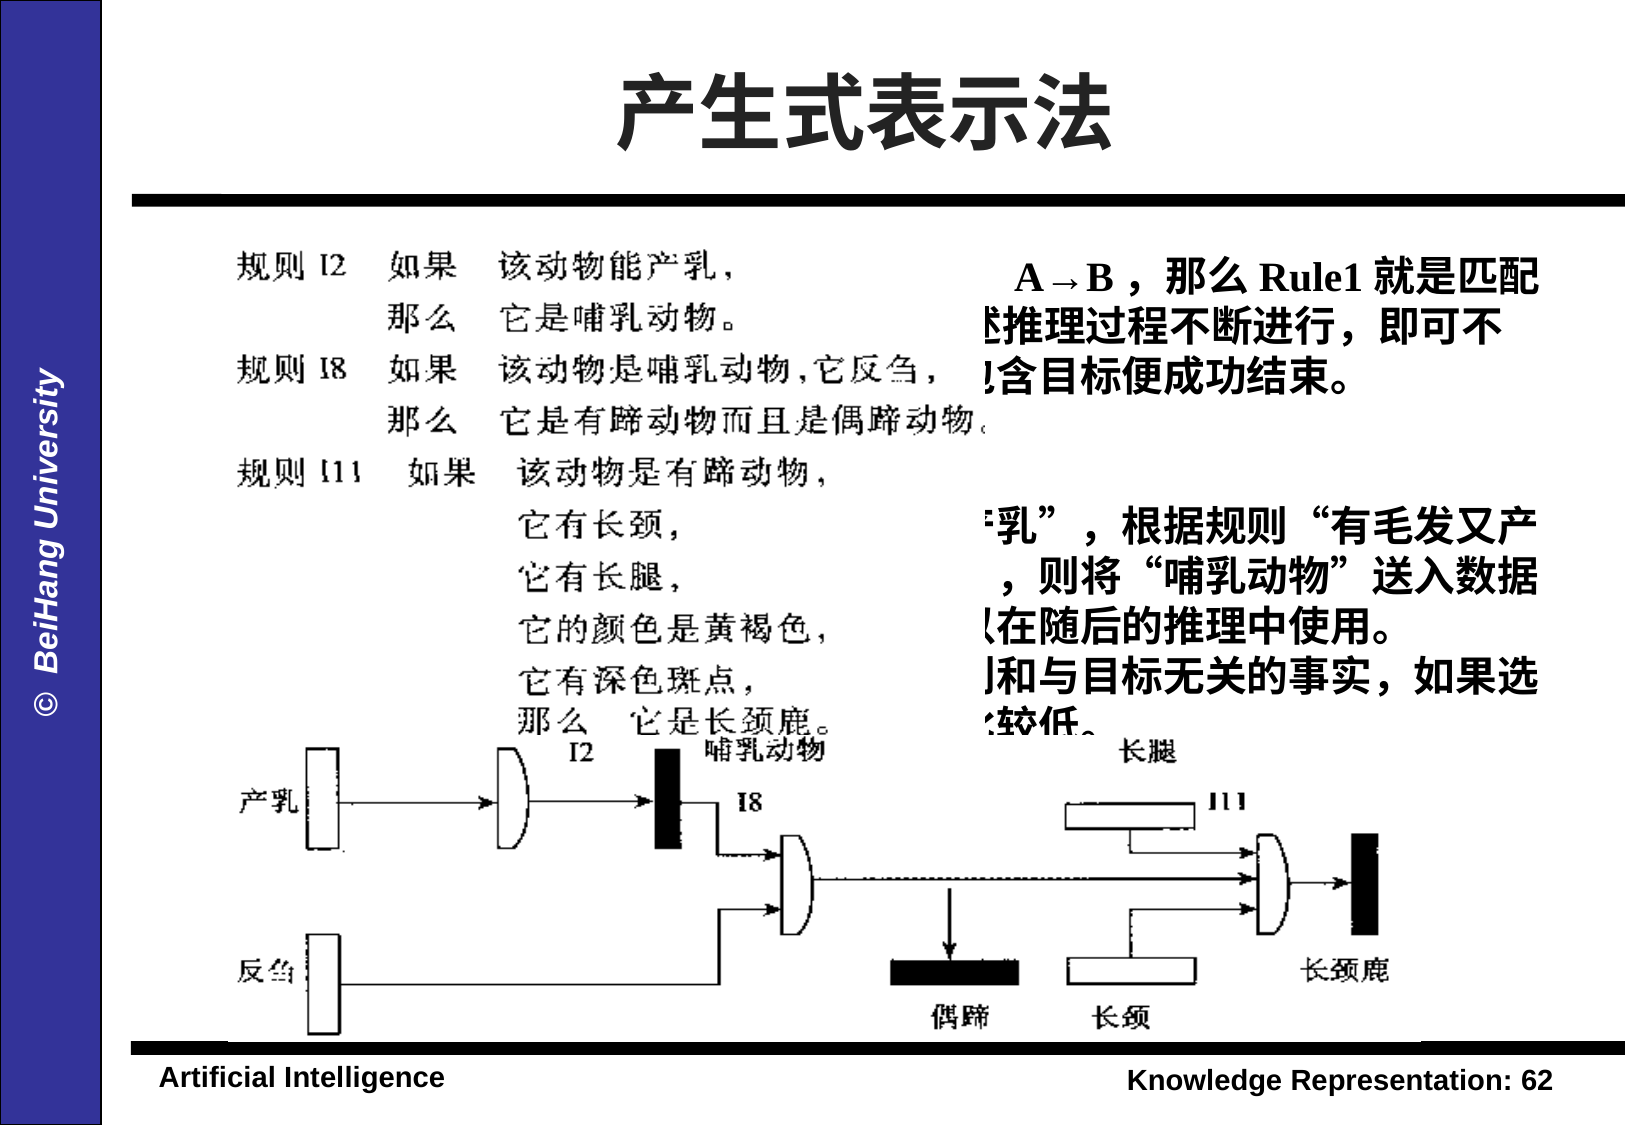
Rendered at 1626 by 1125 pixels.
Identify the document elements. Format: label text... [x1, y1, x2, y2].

text_box 产生式表示法 [175, 32, 1555, 187]
picture [226, 248, 1421, 1043]
text_box 数据库中有A，规则库中有Rule1：A→B，那么Rule1就是匹配规则，进而将后件B送入数据库中。上述推理过程不断进行，即可不断扩大综合数据库中的事实数量，直至包含目标便成功结束。 看一个具体的例子。 规则：事实中包含“有毛发”及“产乳”，根据规则“有毛发又产乳→哺乳动物”，匹配得到“哺乳动物”，则将“哺乳动物”送入数据库中成为新的证据，作为新的前提，可以在随后的推理中使用。 这种推理方式可能得出许多冗余规则和与目标无关的事实，如果选择的规则的控制策略不当，求解效率会比较低。 [986, 249, 1558, 758]
